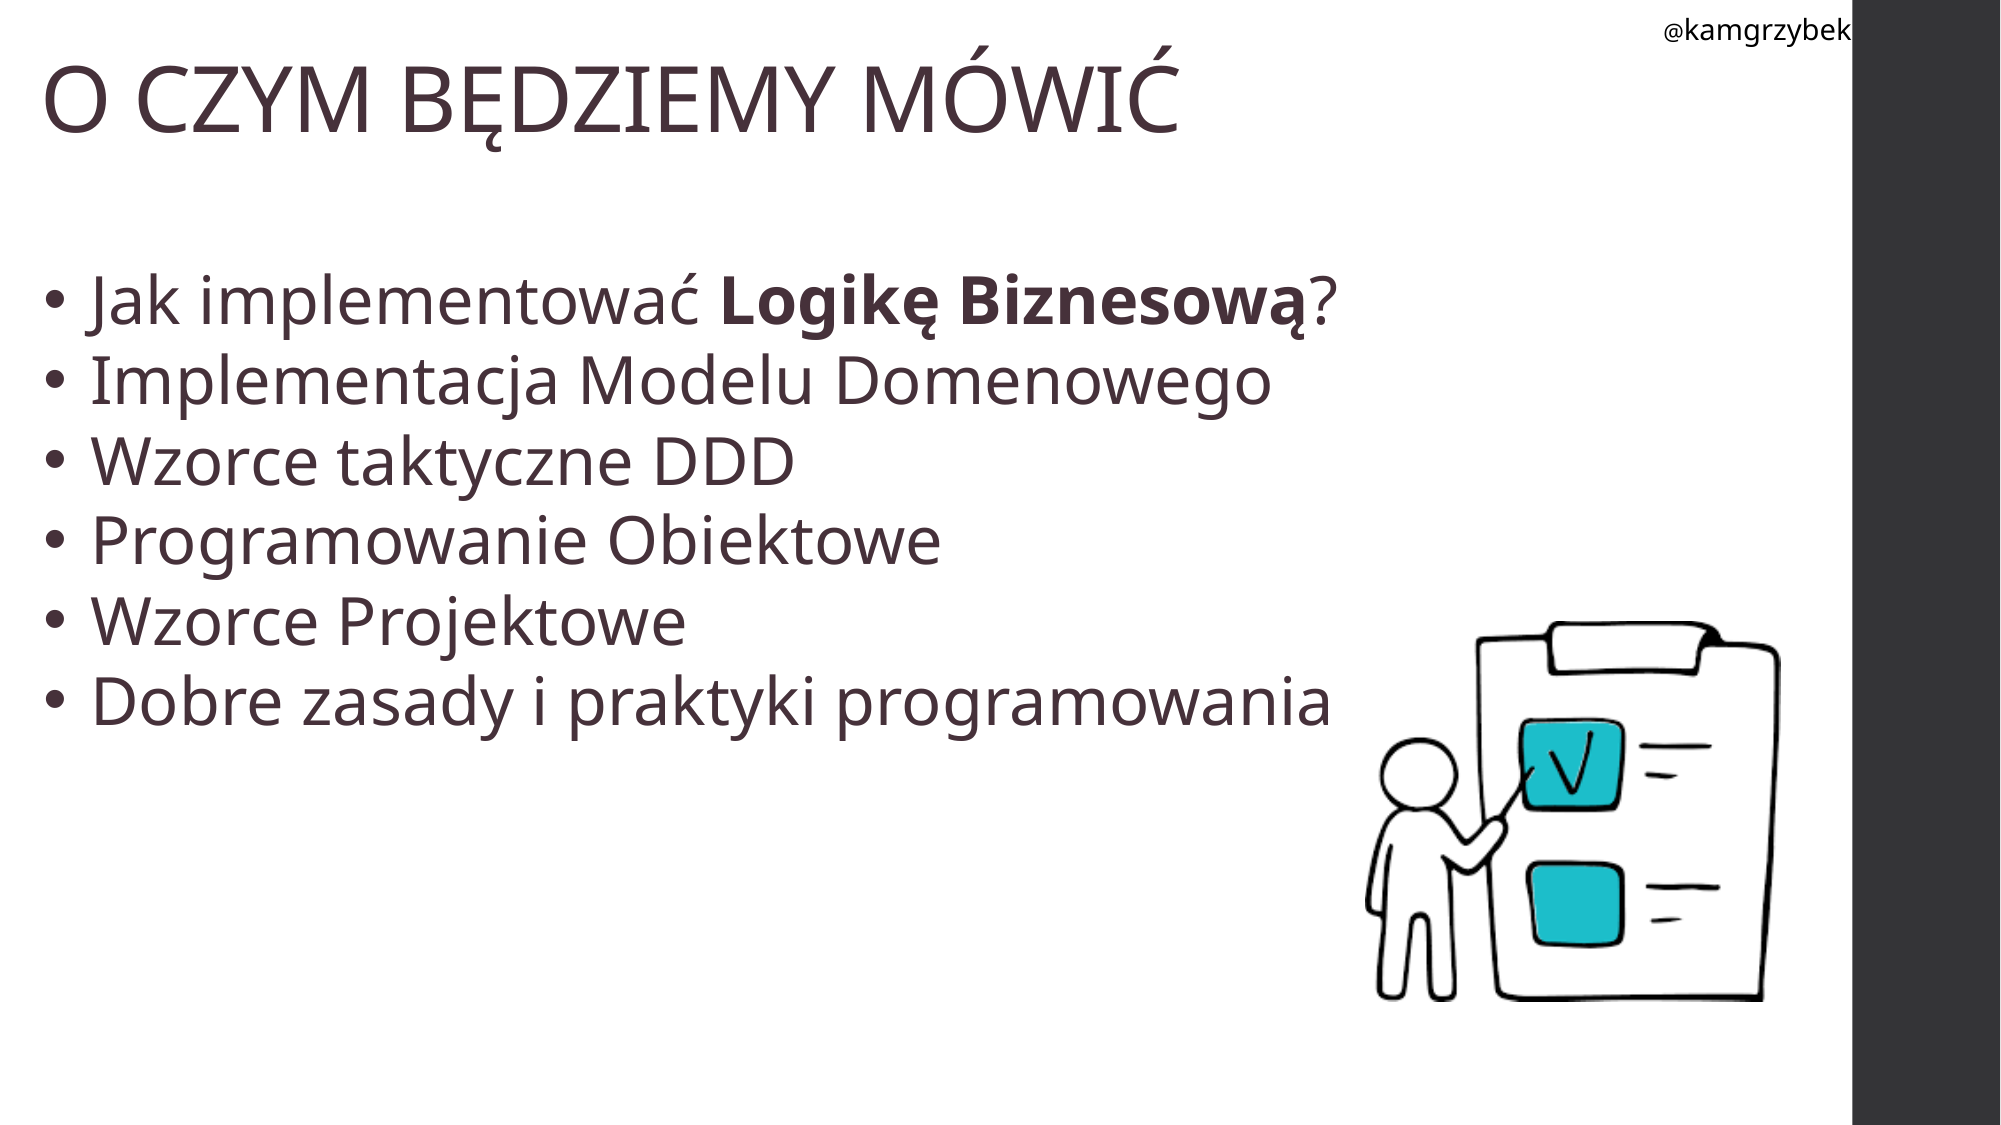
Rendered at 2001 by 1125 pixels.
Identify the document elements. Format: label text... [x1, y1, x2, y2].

picture [1364, 621, 1782, 1003]
title O CZYM BĘDZIEMY MÓWIĆ [289, 29, 1616, 161]
text_box Jak implementować Logikę Biznesową? Implementacja Modelu Domenowego Wzorce taktyczne DDD Programowanie Obiektowe Wzorce Projektowe Dobre zasady i praktyki programowania [28, 251, 1832, 746]
text_box @kamgrzybek [1648, 3, 1873, 54]
text_box [25, 26, 289, 392]
